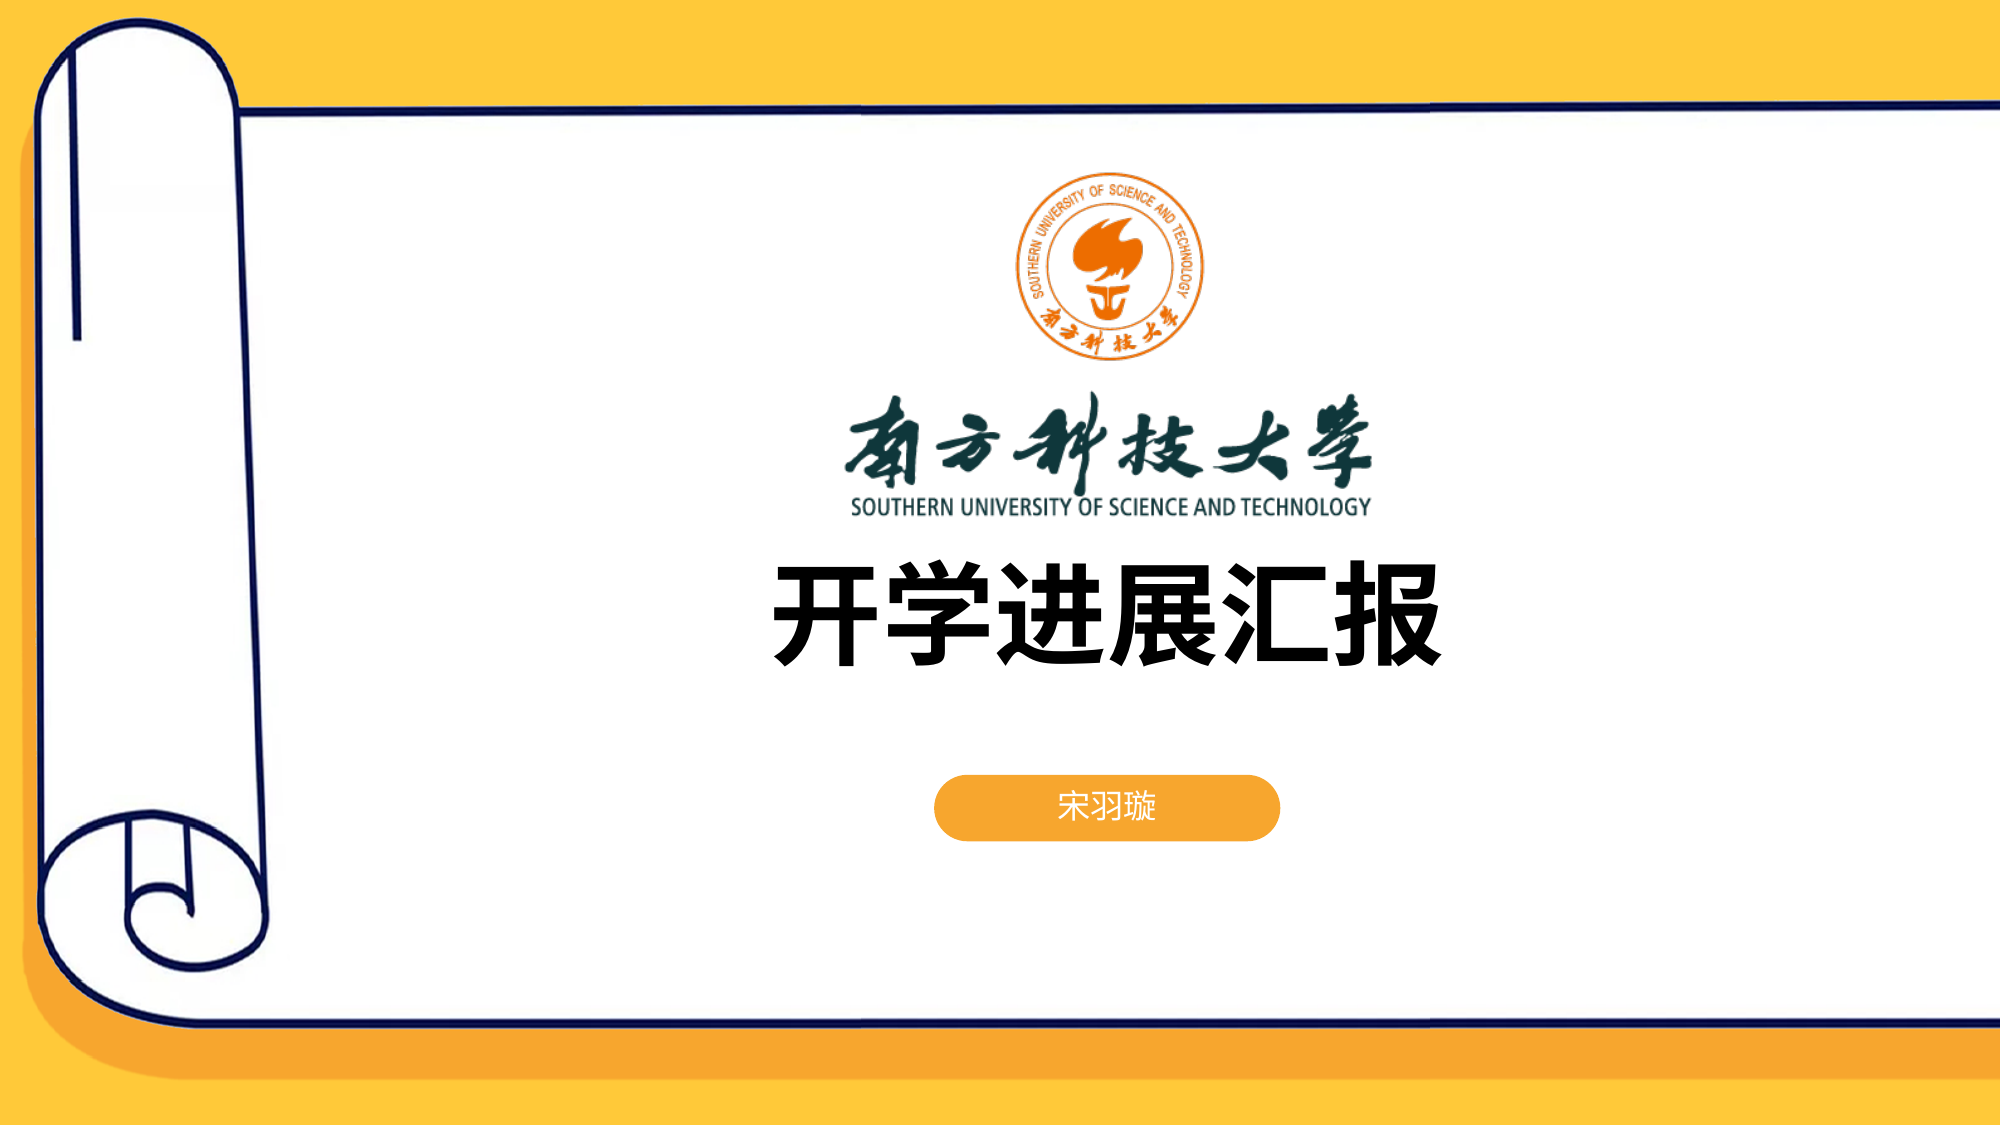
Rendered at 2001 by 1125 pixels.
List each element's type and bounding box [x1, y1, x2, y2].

picture [0, 0, 2000, 1125]
text_box [912, 774, 1302, 842]
